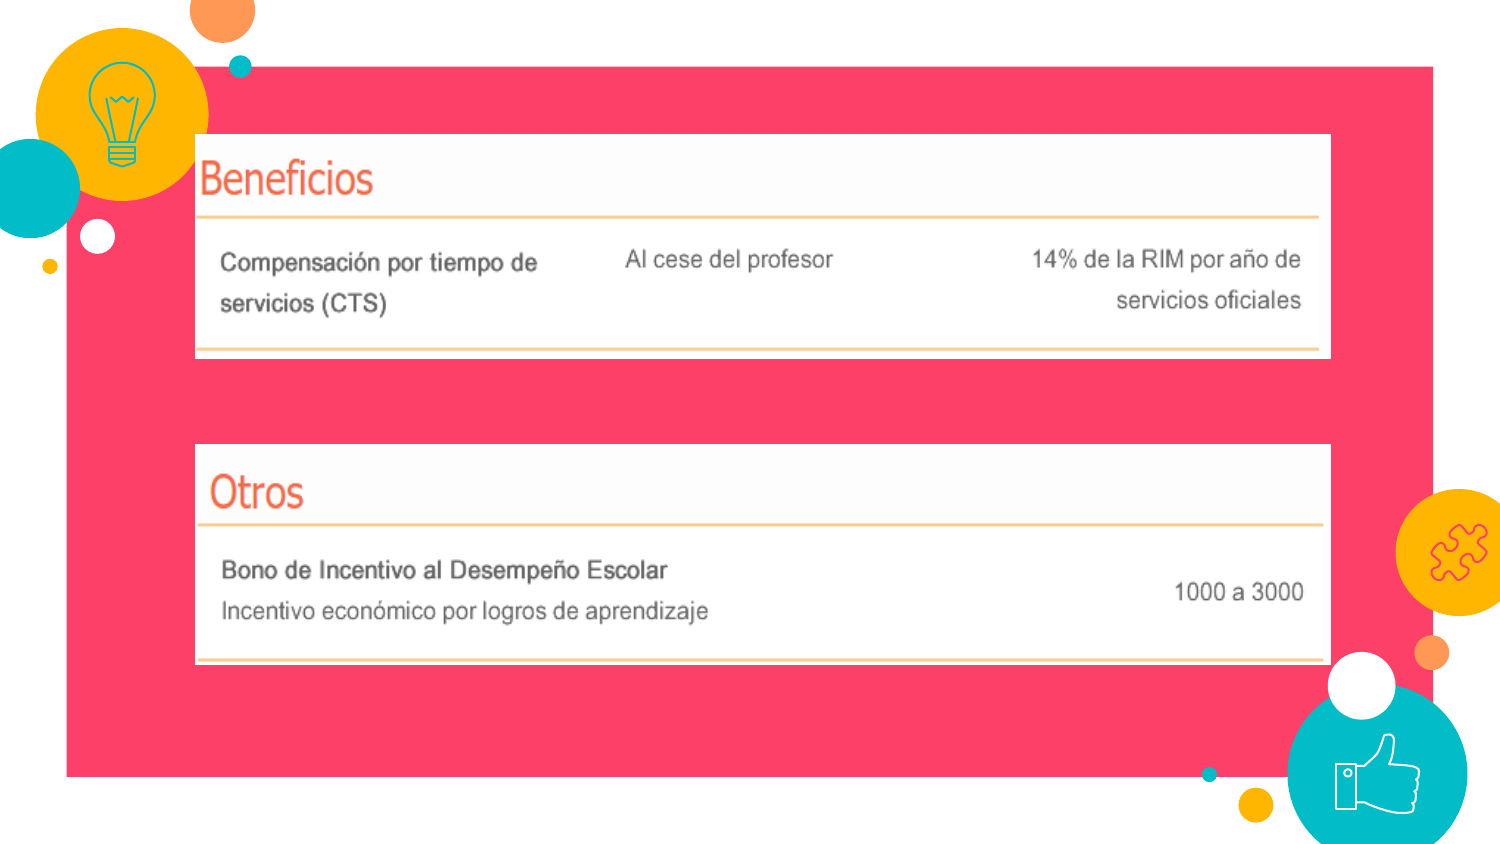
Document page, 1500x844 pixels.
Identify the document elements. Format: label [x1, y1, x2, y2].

picture [195, 133, 1331, 359]
picture [195, 444, 1331, 666]
